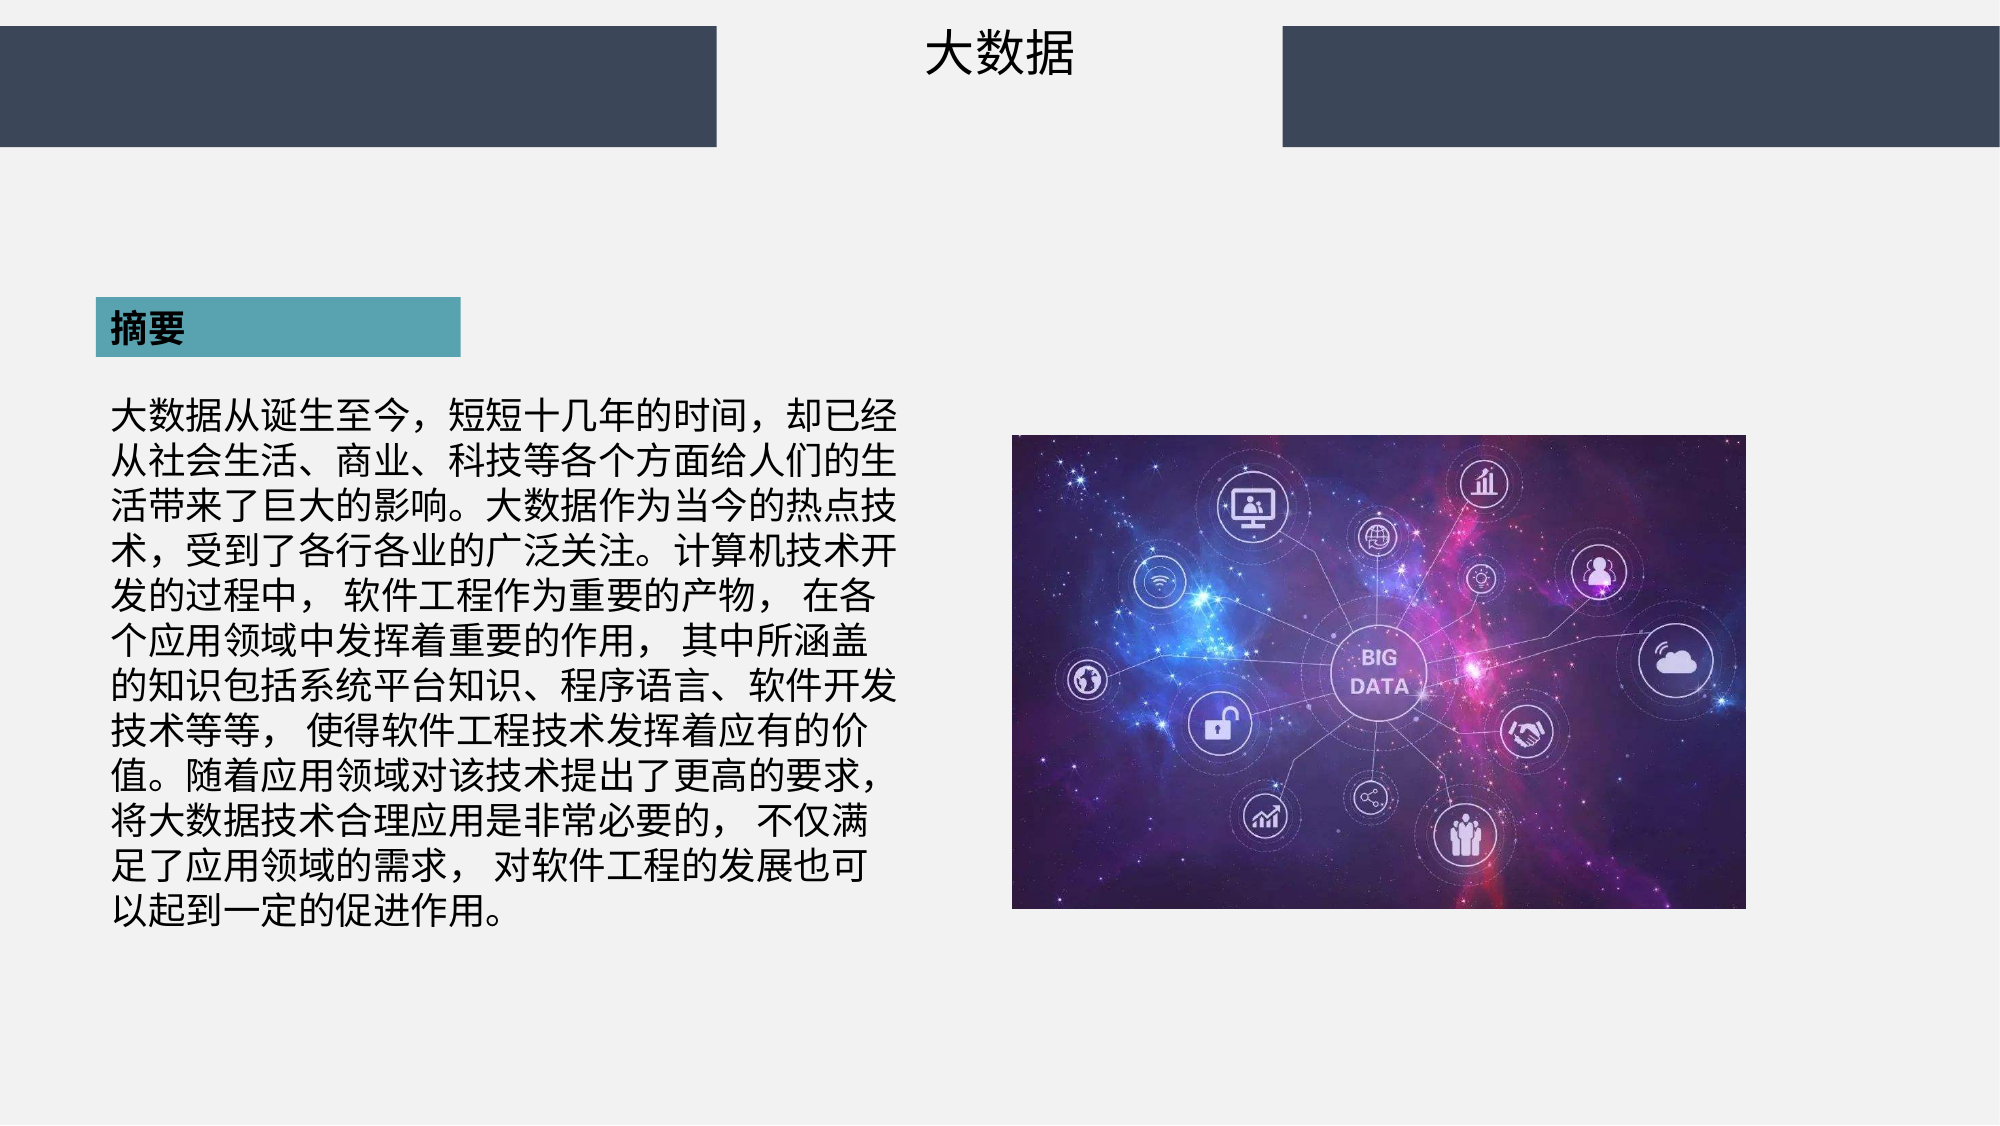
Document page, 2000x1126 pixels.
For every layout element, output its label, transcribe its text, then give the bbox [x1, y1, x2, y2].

picture [1012, 434, 1746, 909]
text_box 大数据从诞生至今，短短十几年的时间，却已经从社会生活、商业、科技等各个方面给人们的生活带来了巨大的影响。大数据作为当今的热点技术，受到了各行各业的广泛关注。计算机技术开发的过程中， 软件工程作为重要的产物， 在各个应用领域中发挥着重要的作用， 其中所涵盖的知识包括系统平台知识、程序语言、软件开发技术等等， 使得软件工程技术发挥着应有的价值。随着应用领域对该技术提出了更高的要求，将大数据技术合理应用是非常必要的， 不仅满足了应用领域的需求， 对软件工程的发展也可以起到一定的促进作用。 [95, 385, 914, 940]
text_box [0, 13, 2000, 148]
text_box 摘要 [95, 297, 461, 357]
